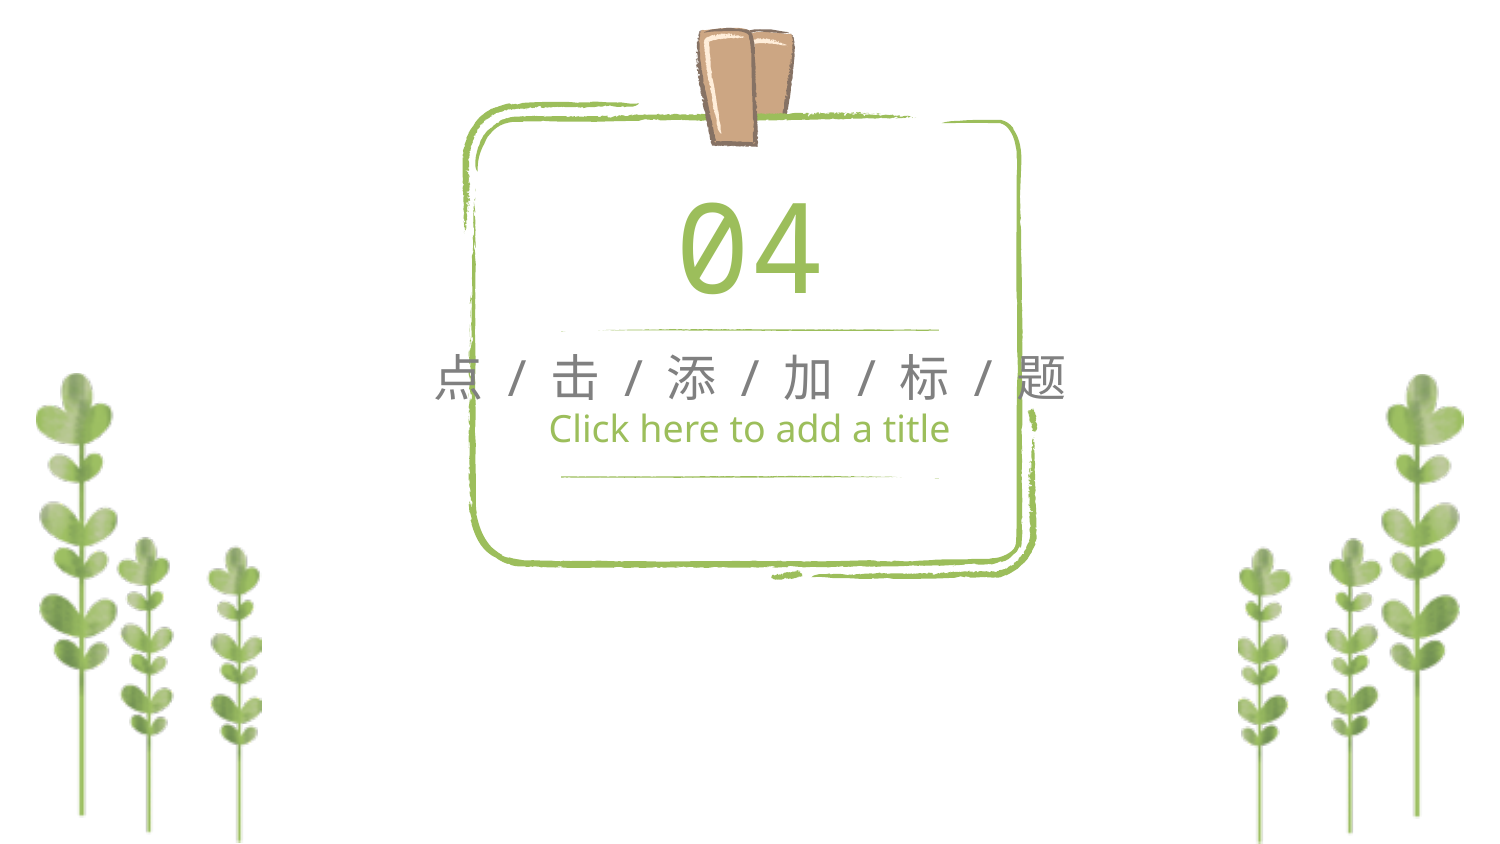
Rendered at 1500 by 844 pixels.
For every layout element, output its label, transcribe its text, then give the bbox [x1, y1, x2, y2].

picture [462, 27, 1038, 580]
picture [36, 373, 262, 843]
text_box 点/击/添/加/标/题 [1038, 339, 1093, 415]
picture [1237, 374, 1464, 844]
text_box 点/击/添/加/标/题 [407, 339, 462, 415]
